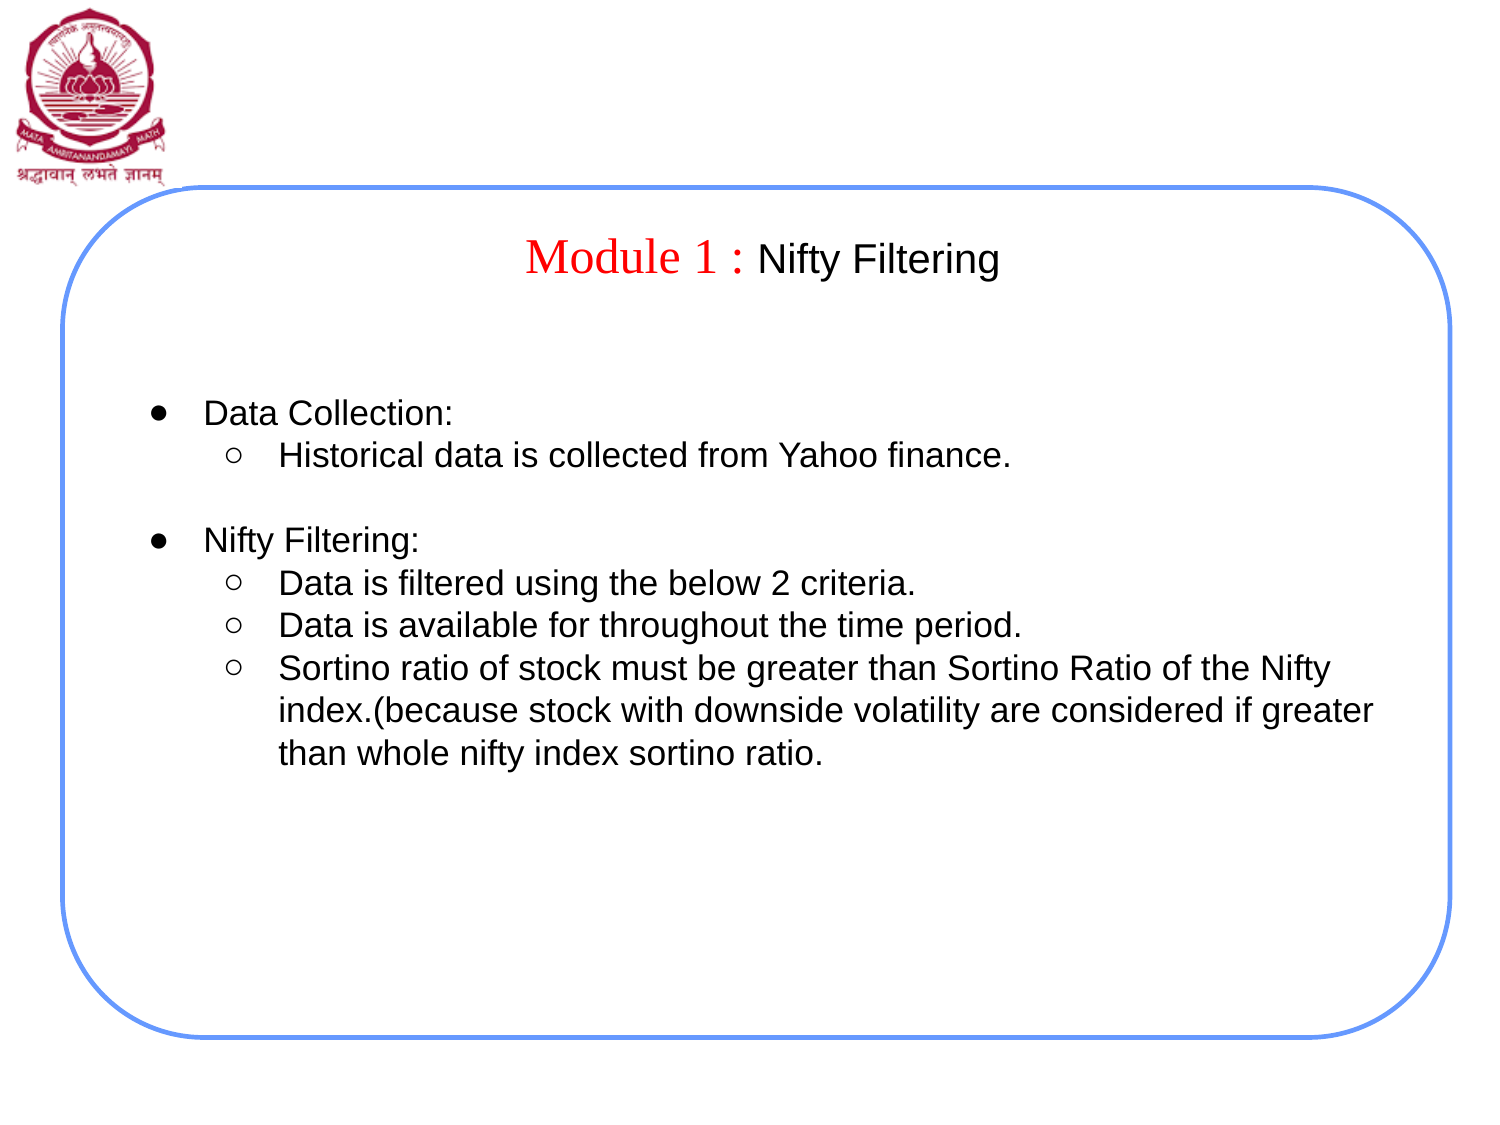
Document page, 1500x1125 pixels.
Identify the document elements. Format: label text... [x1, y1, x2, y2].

text_box Data Collection: Historical data is collected from Yahoo finance. Nifty Filtering: Data is filtered using the below 2 criteria. Data is available for throughout the time period. Sortino ratio of stock must be greater than Sortino Ratio of the Nifty index.(because stock with downside volatility are considered if greater than whole nifty index sortino ratio. [113, 374, 1393, 788]
picture [0, 6, 182, 188]
title Module 1 : Nifty Filtering [100, 220, 1425, 348]
